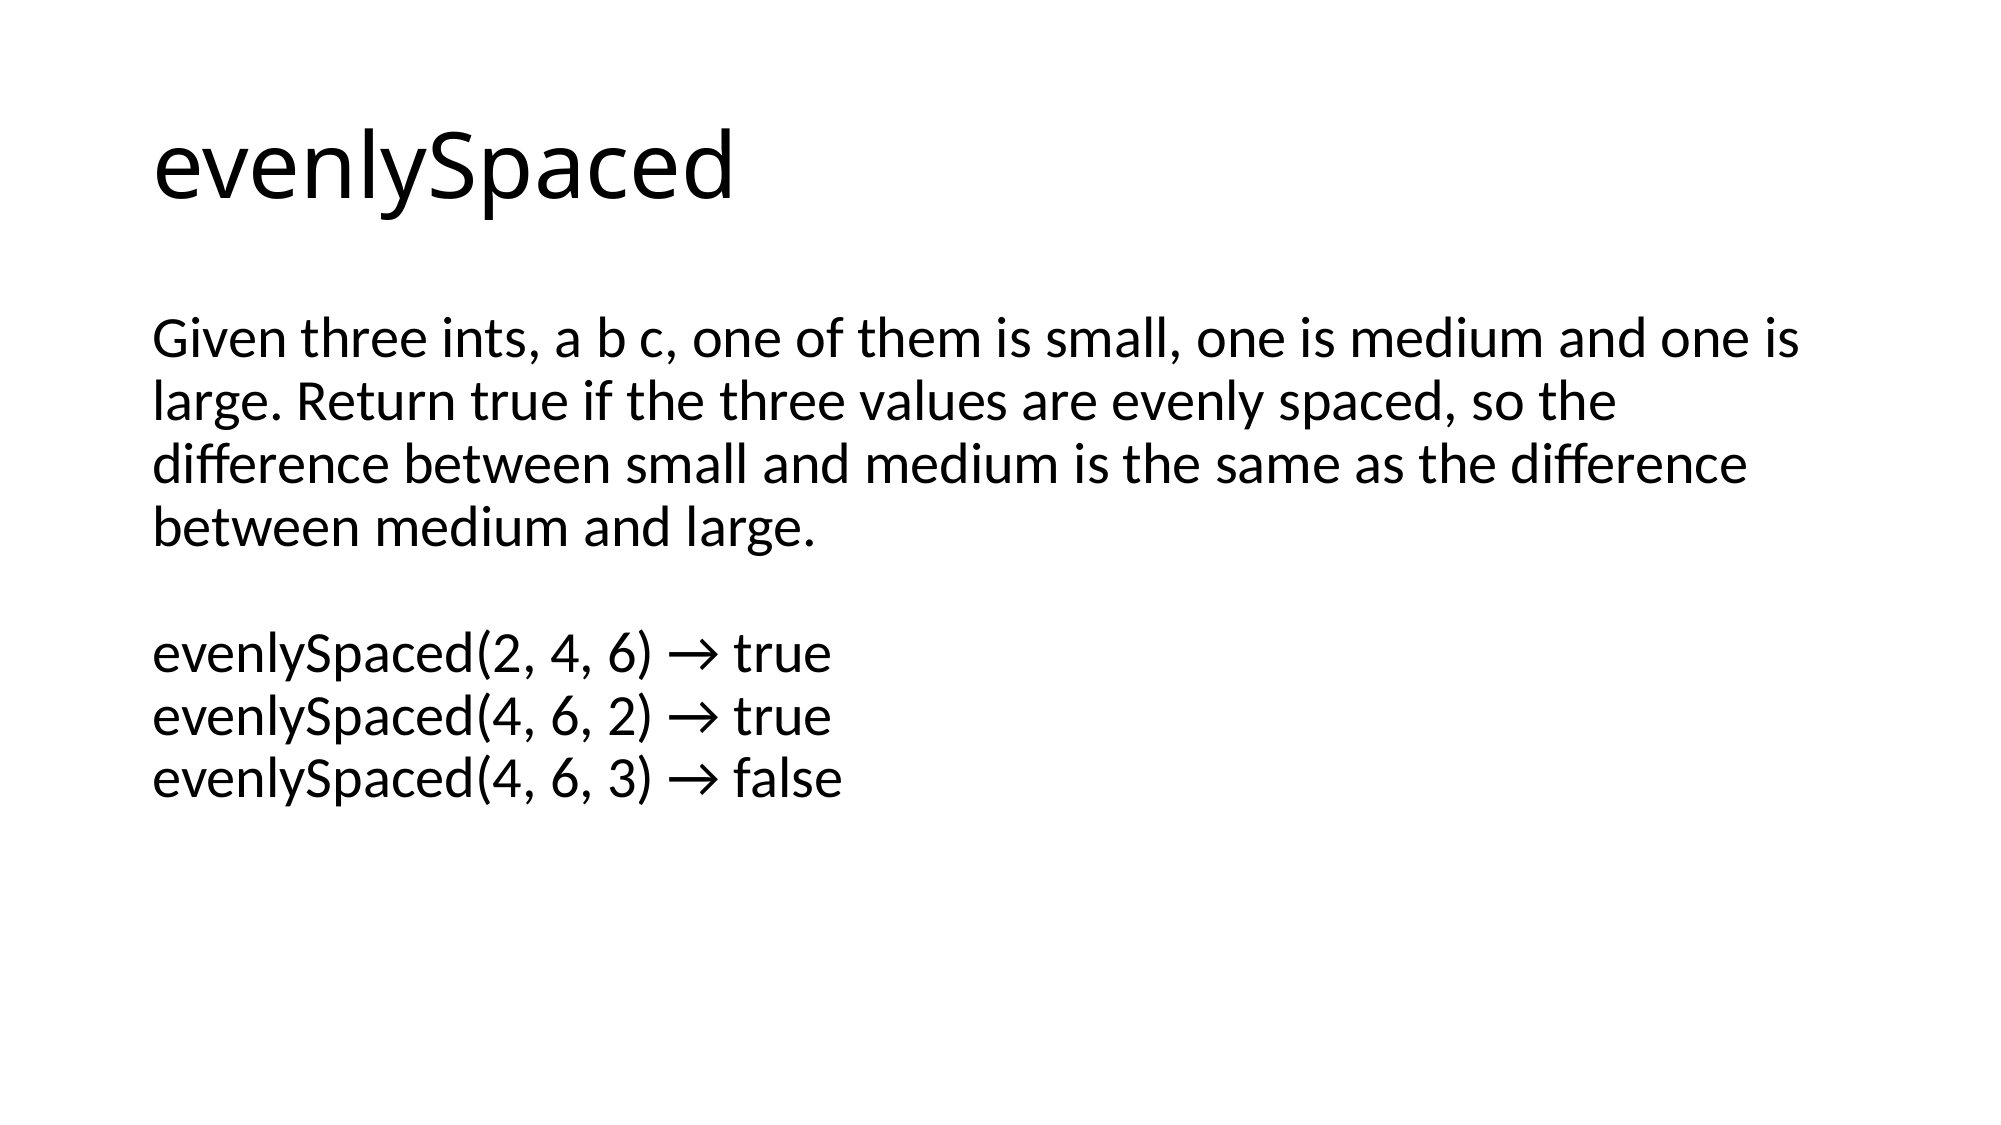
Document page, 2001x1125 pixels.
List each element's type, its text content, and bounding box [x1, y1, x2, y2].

title evenlySpaced [137, 59, 1863, 278]
list Given three ints, a b c, one of them is small, one is medium and one is large. Return true if the three values are evenly spaced, so the difference between small and medium is the same as the difference between medium and large. evenlySpaced(2, 4, 6) → true evenlySpaced(4, 6, 2) → true evenlySpaced(4, 6, 3) → false [137, 299, 1863, 1014]
